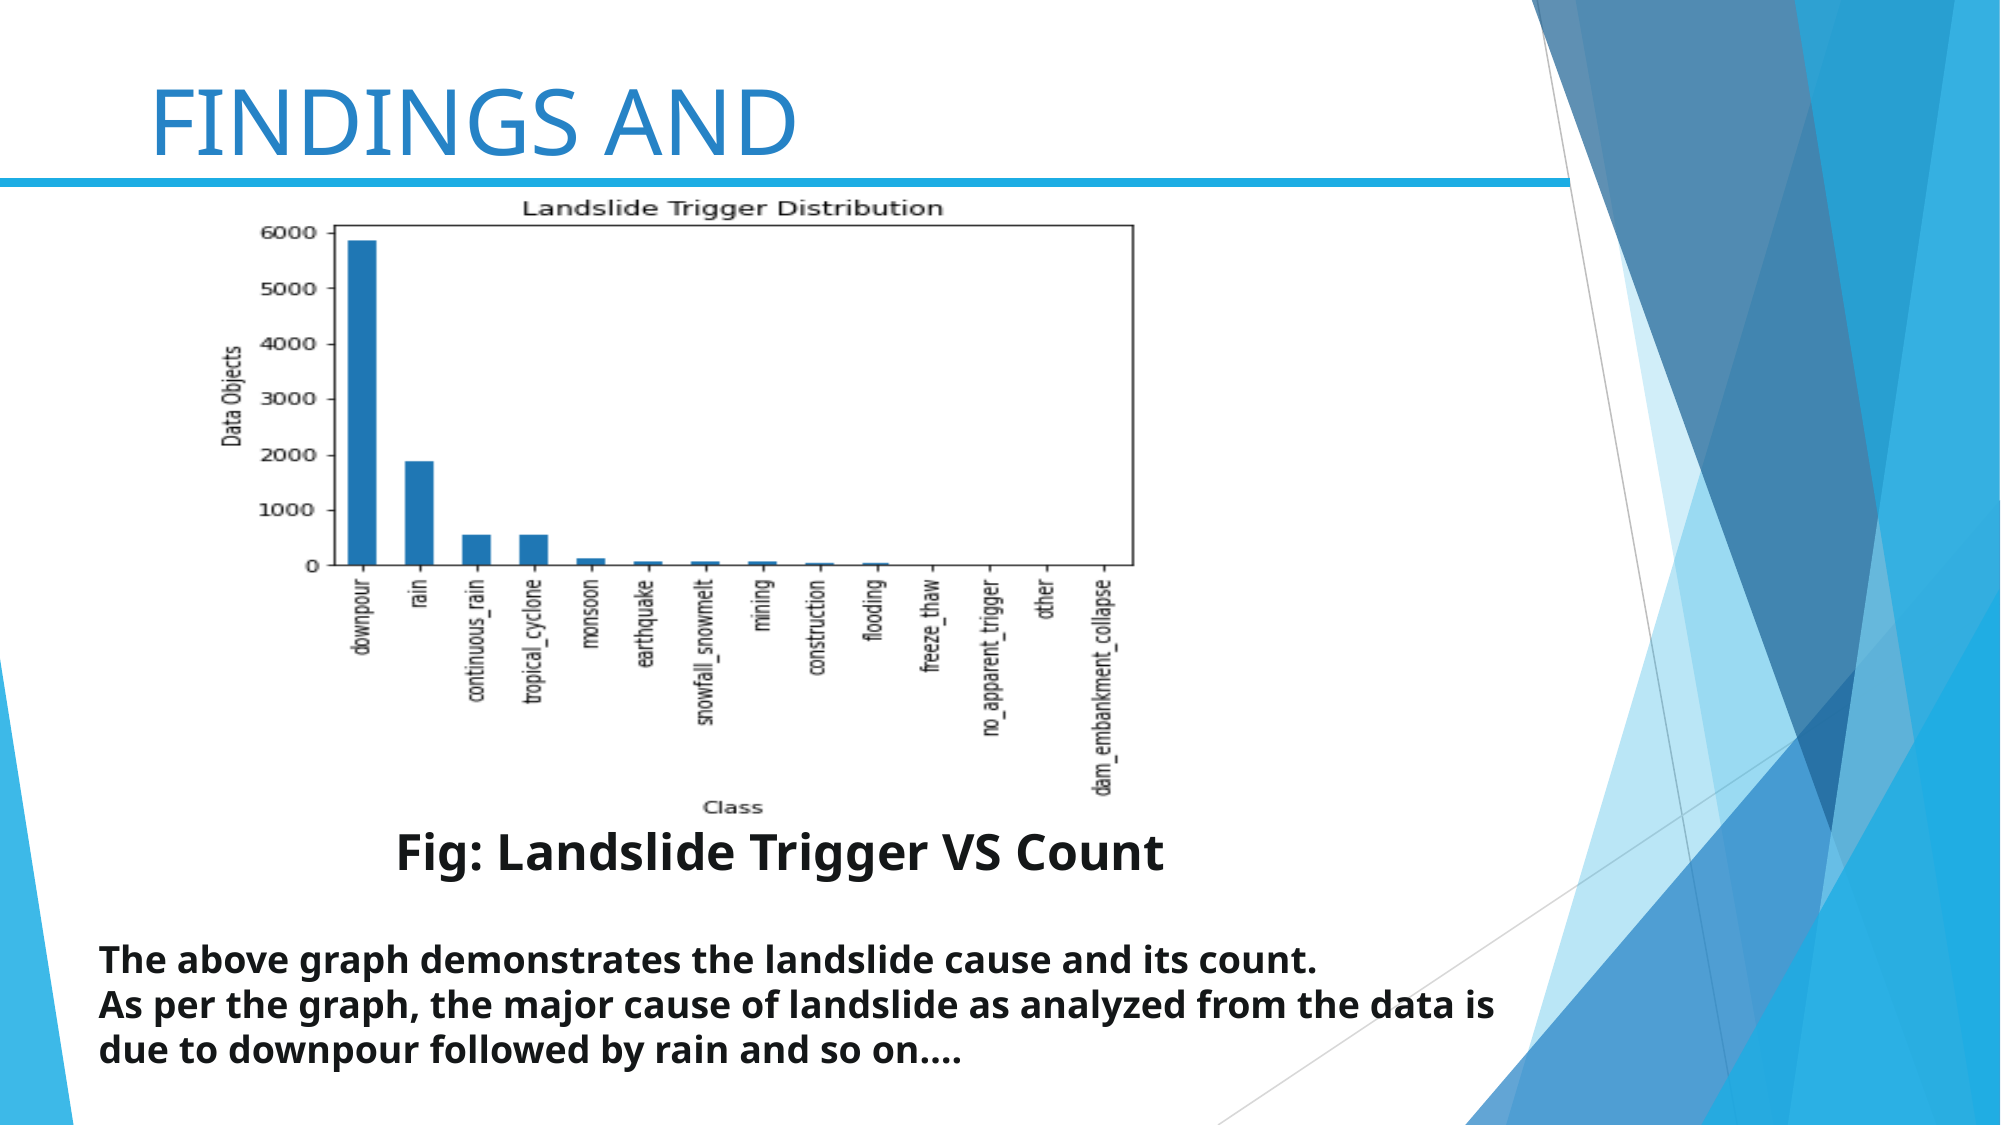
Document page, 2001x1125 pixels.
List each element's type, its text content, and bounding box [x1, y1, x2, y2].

picture [115, 189, 1285, 831]
text_box FINDINGS AND ANALYSIS [133, 56, 1134, 178]
text_box Fig: Landslide Trigger VS Count [302, 840, 1259, 889]
text_box The above graph demonstrates the landslide cause and its count. As per the graph, the major cause of landslide as analyzed from the data is due to downpour followed by rain and so on…. [83, 928, 1538, 1123]
